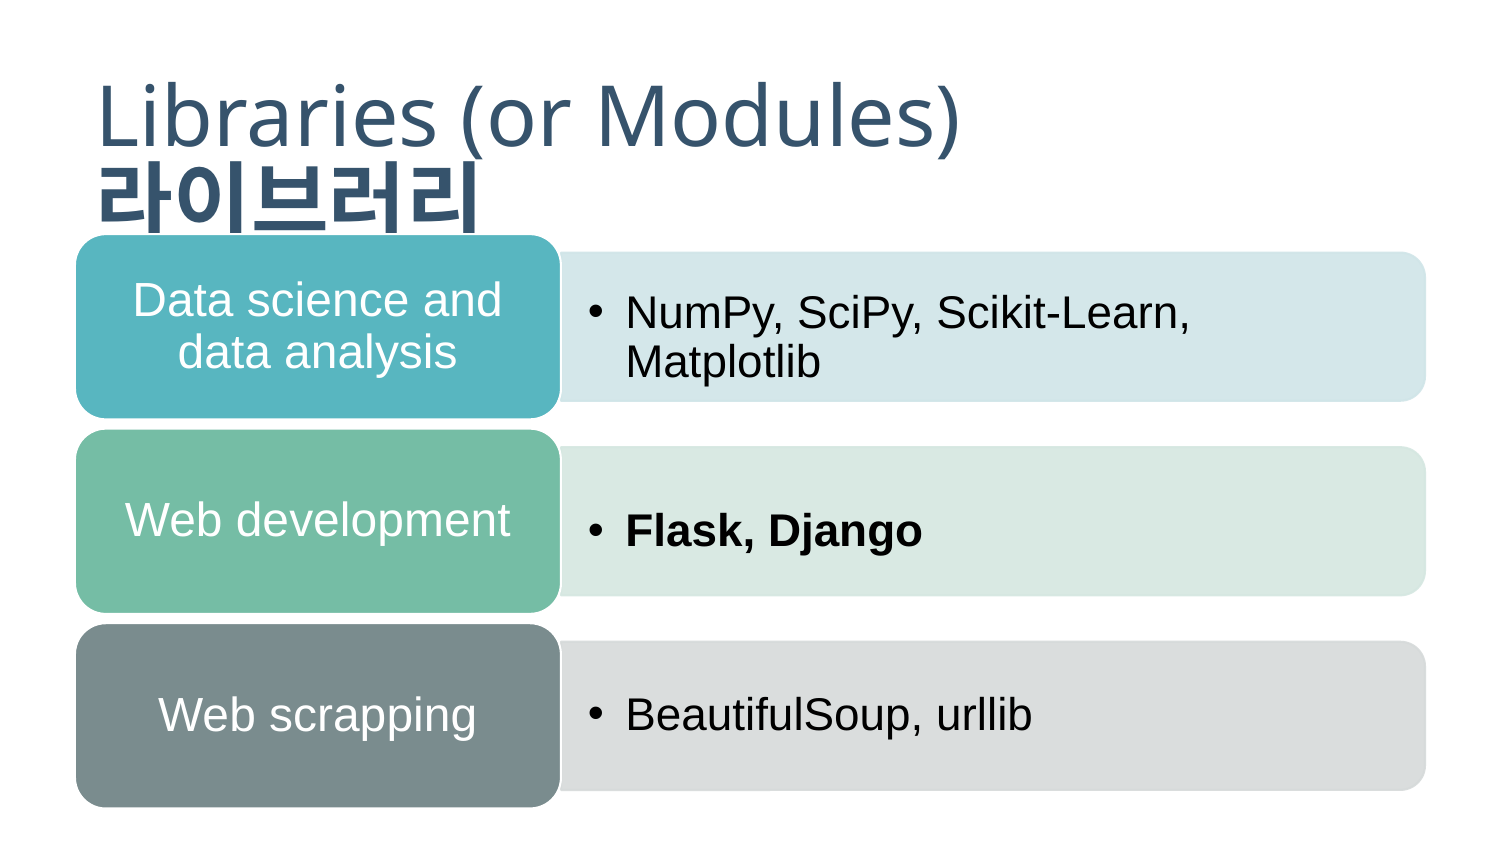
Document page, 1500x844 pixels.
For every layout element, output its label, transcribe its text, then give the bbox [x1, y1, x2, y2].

title Libraries (or Modules) 라이브러리 [80, 61, 1407, 232]
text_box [74, 233, 1426, 809]
